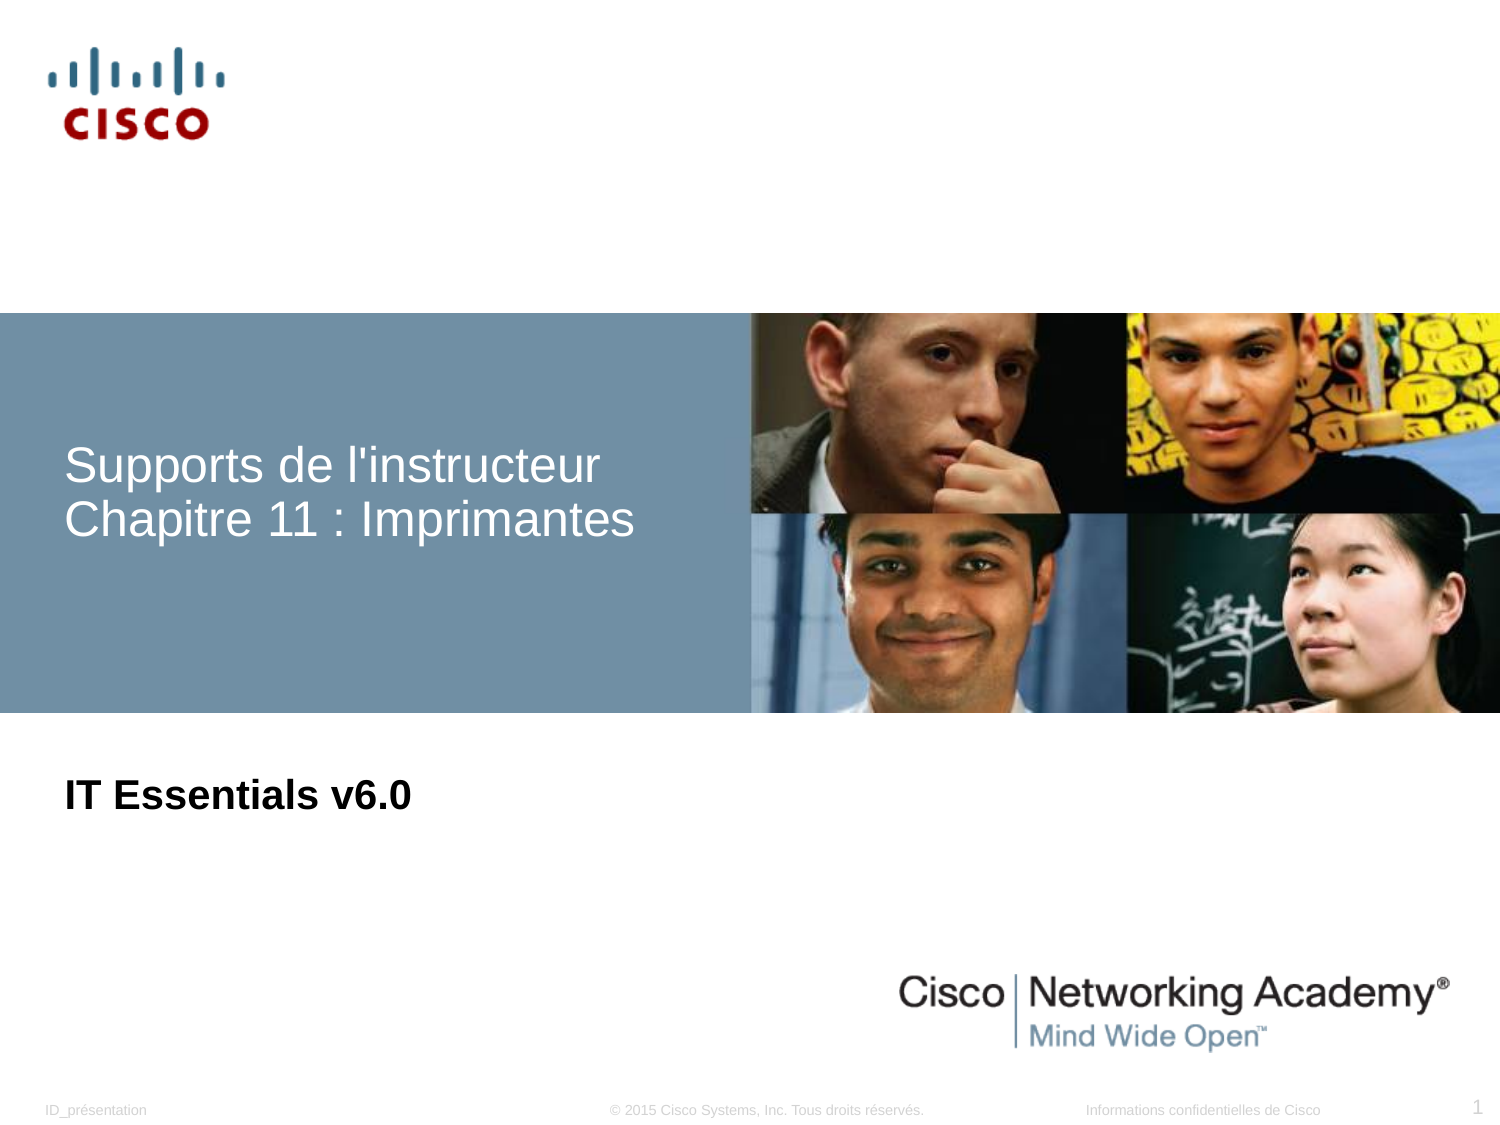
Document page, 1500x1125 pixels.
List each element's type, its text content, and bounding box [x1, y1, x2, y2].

subtitle IT Essentials v6.0 [51, 766, 1165, 875]
picture [40, 19, 233, 168]
picture [0, 313, 1500, 713]
title Supports de l'instructeur Chapitre 11 : Imprimantes [51, 371, 700, 615]
picture [899, 974, 1450, 1053]
